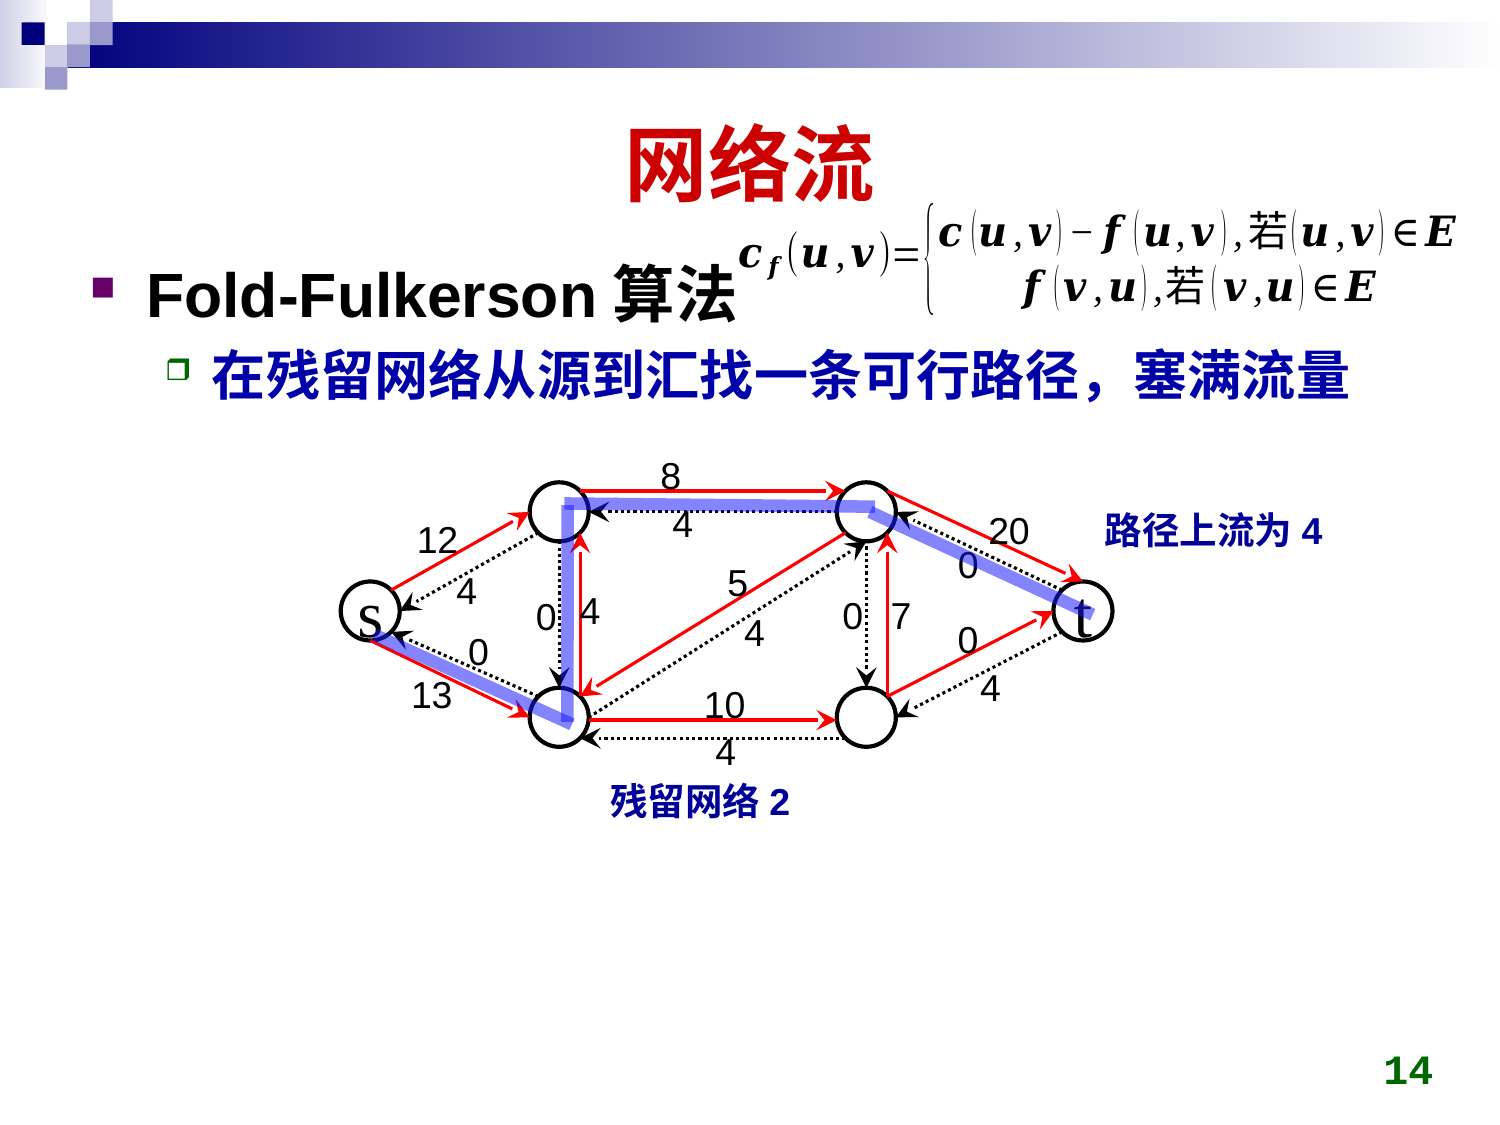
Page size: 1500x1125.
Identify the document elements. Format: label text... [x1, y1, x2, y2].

title 网络流 [75, 75, 1425, 243]
slide_number 14 [1098, 1025, 1449, 1100]
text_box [374, 634, 564, 725]
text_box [340, 444, 1113, 782]
text_box 残留网络2 [595, 790, 805, 830]
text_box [564, 503, 876, 507]
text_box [869, 511, 1093, 615]
list Fold-Fulkerson算法 在残留网络从源到汇找一条可行路径，塞满流量 [75, 243, 1425, 1024]
text_box 路径上流为4 [1116, 499, 1338, 559]
